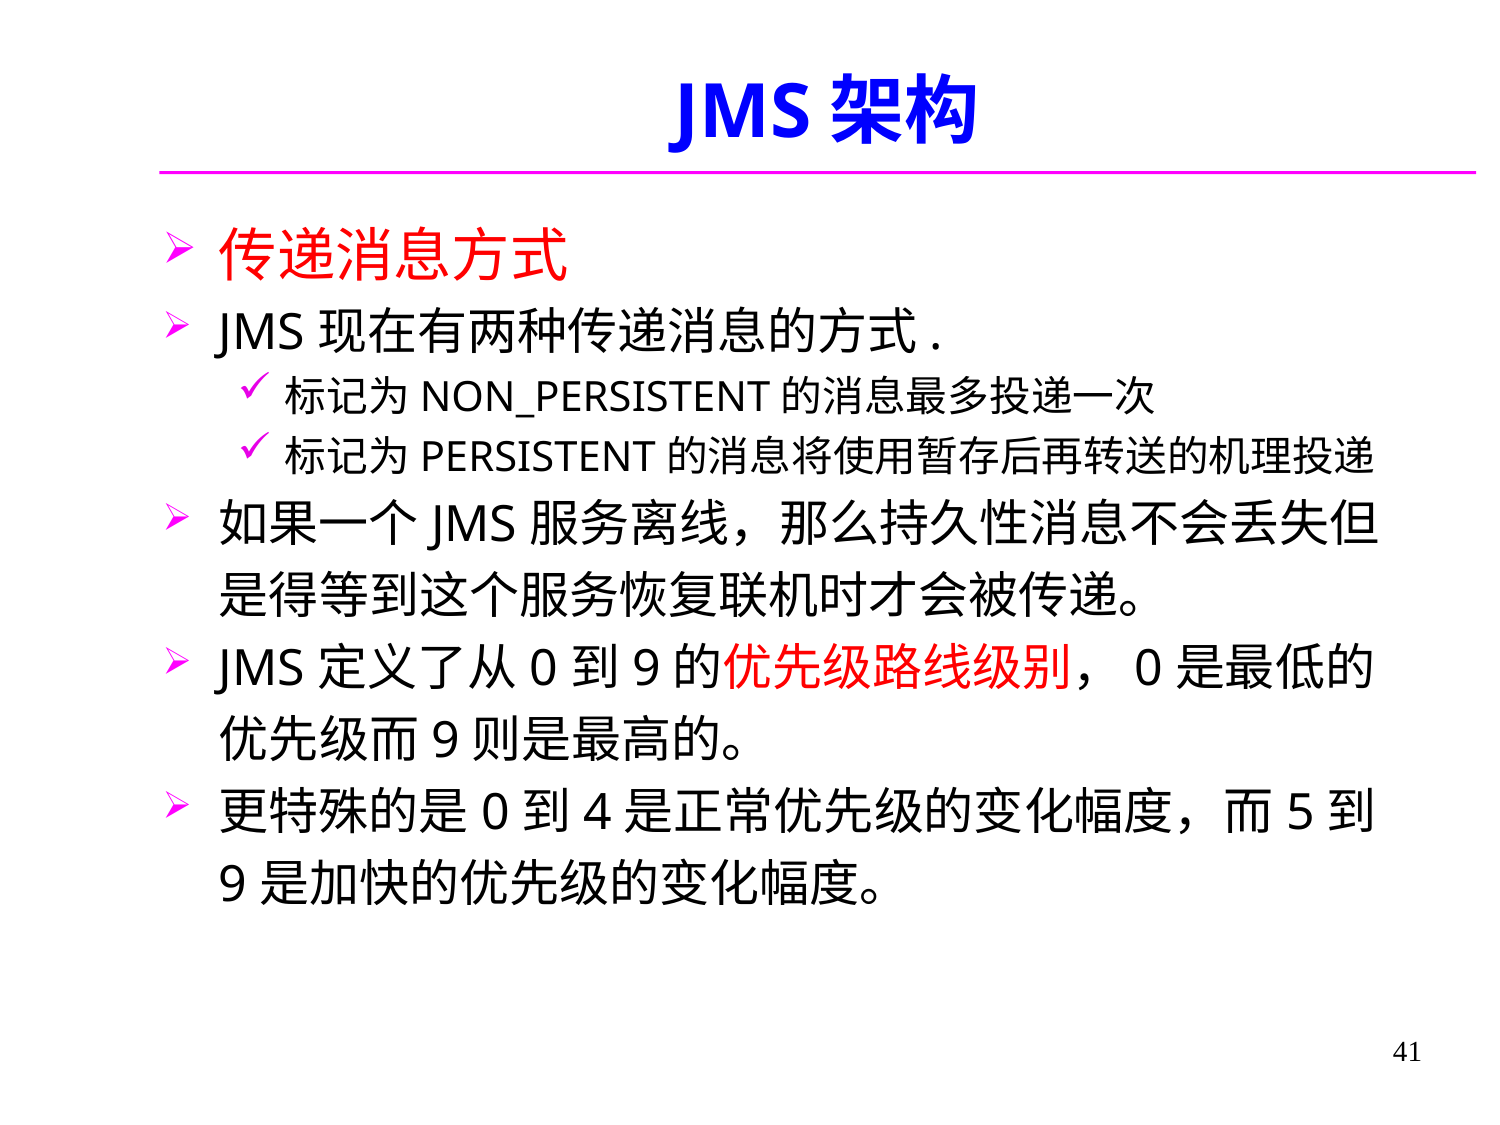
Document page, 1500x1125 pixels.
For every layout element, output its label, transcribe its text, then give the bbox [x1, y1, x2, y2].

list 传递消息方式 JMS现在有两种传递消息的方式. 标记为NON_PERSISTENT的消息最多投递一次 标记为PERSISTENT的消息将使用暂存后再转送的机理投递 如果一个JMS服务离线，那么持久性消息不会丢失但是得等到这个服务恢复联机时才会被传递。 JMS定义了从0到9的优先级路线级别，0是最低的优先级而9则是最高的。 更特殊的是0到4是正常优先级的变化幅度，而5到9是加快的优先级的变化幅度。 [147, 196, 1416, 971]
title JMS架构 [183, 19, 1471, 160]
slide_number 41 [1125, 1012, 1438, 1088]
